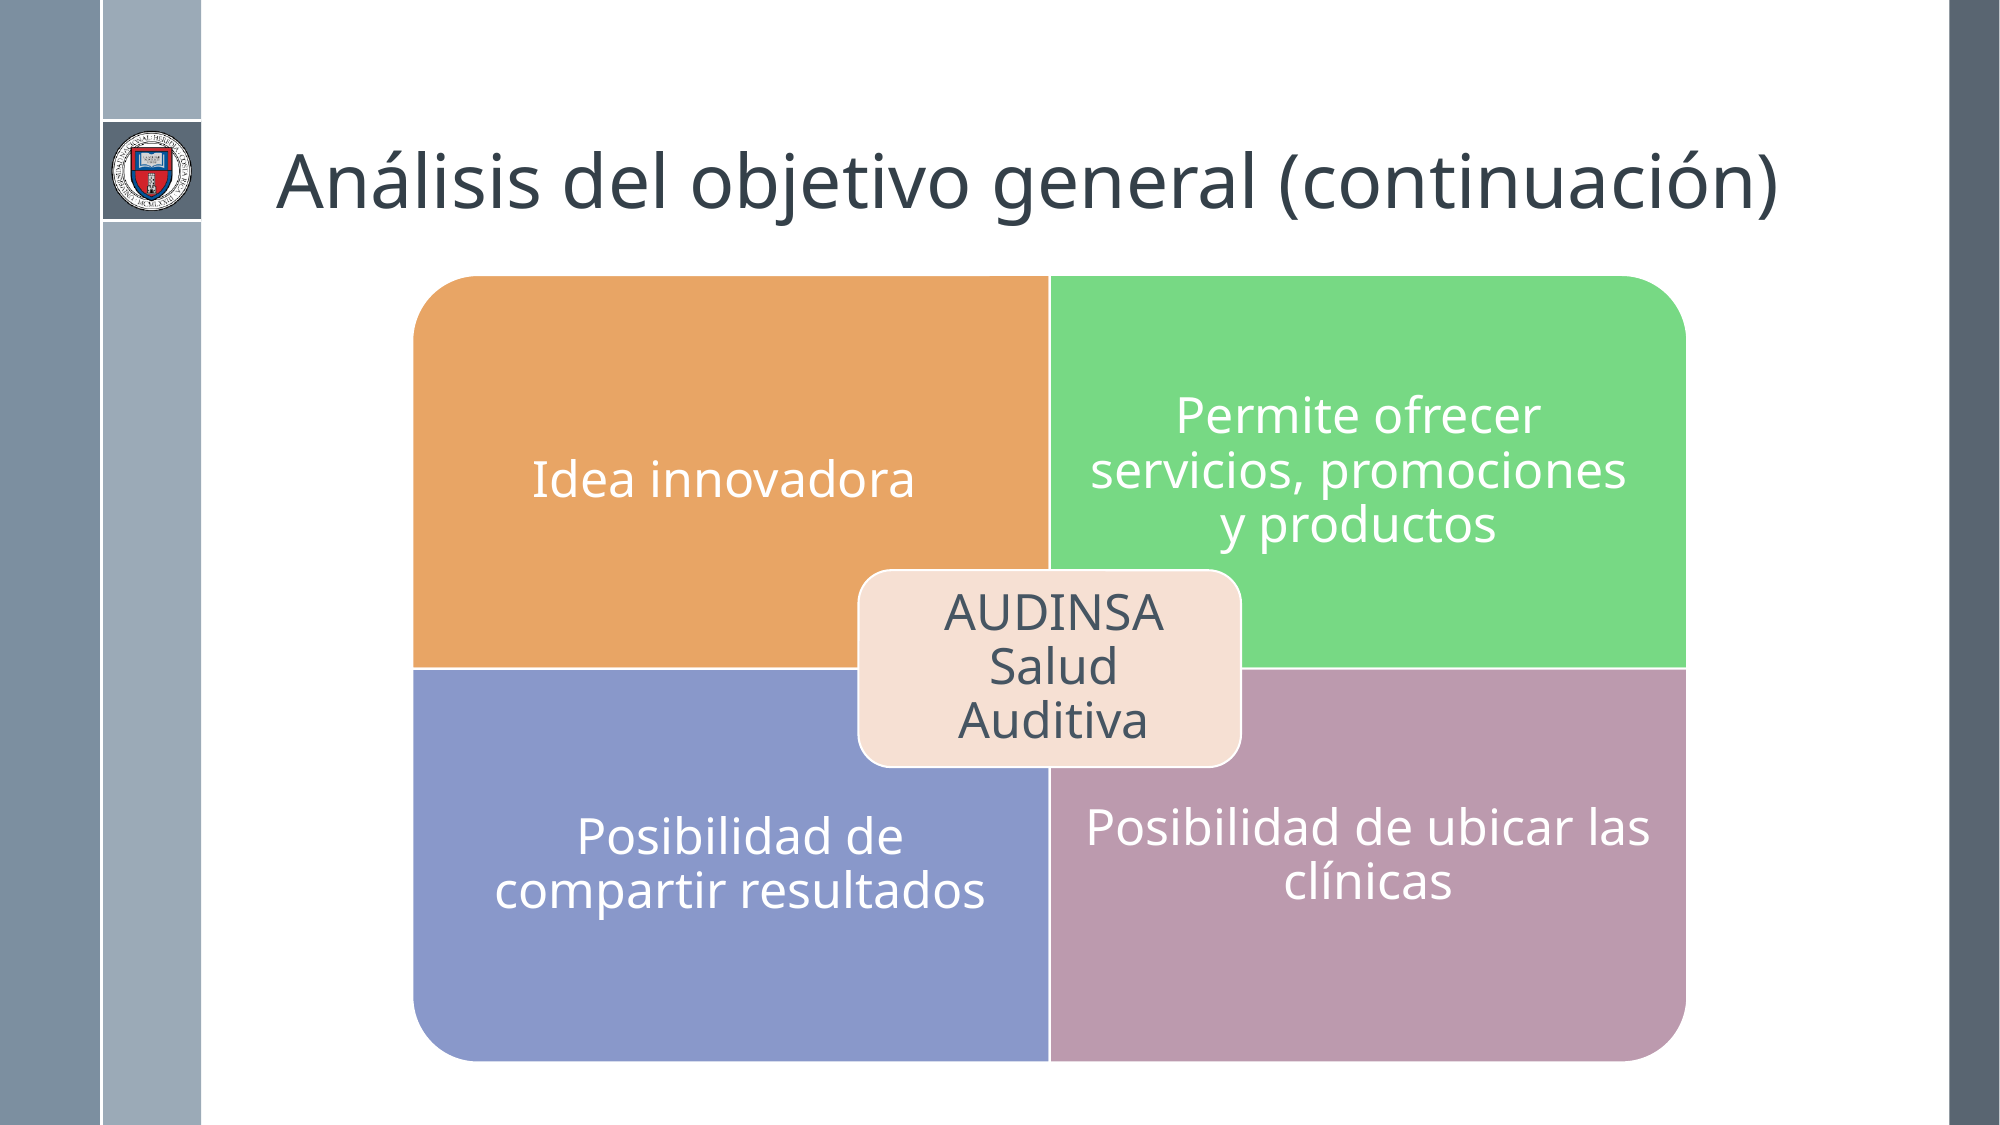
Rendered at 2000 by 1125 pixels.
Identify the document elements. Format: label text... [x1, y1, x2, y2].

title Análisis del objetivo general (continuación) [261, 29, 1867, 233]
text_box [412, 274, 1688, 1063]
picture [107, 126, 196, 215]
